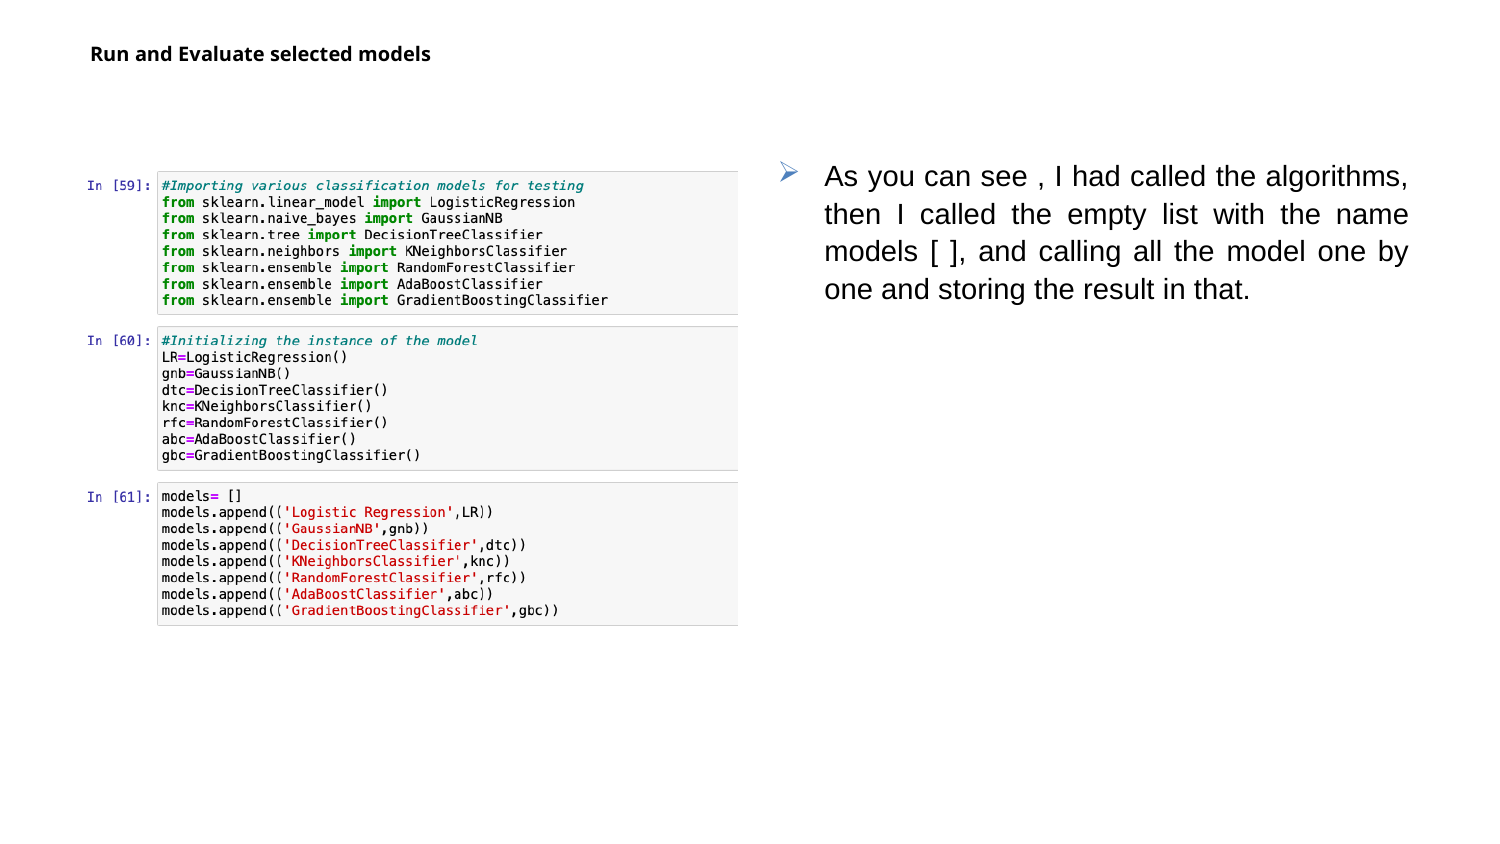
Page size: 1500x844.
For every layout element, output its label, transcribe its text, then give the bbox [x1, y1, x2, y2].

title Run and Evaluate selected models [75, 33, 1425, 97]
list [74, 160, 738, 634]
list As you can see , I had called the algorithms, then I called the empty list with the name models [ ], and calling all the model one by one and storing the result in that. [762, 147, 1425, 710]
